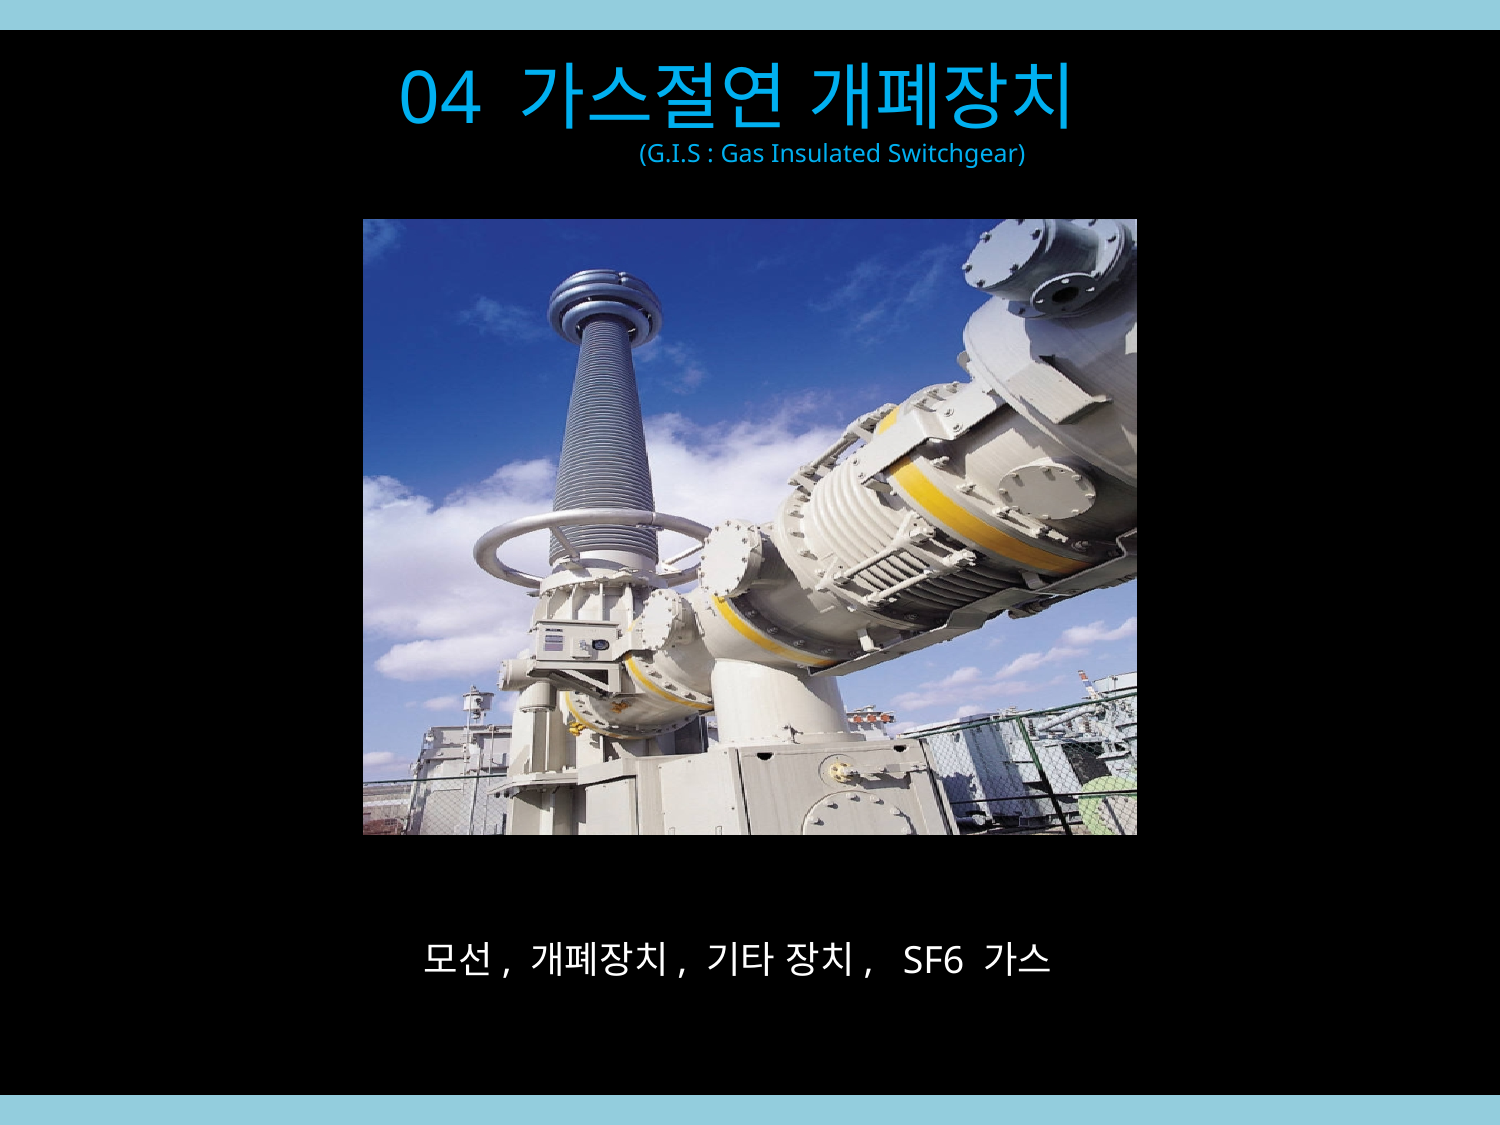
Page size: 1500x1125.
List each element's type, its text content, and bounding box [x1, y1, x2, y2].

text_box [0, 1093, 1500, 1125]
picture [362, 219, 1137, 835]
text_box 모선, 개폐장치, 기타 장치, SF6 가스 [409, 928, 1068, 989]
text_box 04 가스절연 개폐장치 (G.I.S : Gas Insulated Switchgear) [384, 42, 1093, 175]
text_box [0, 0, 1500, 32]
